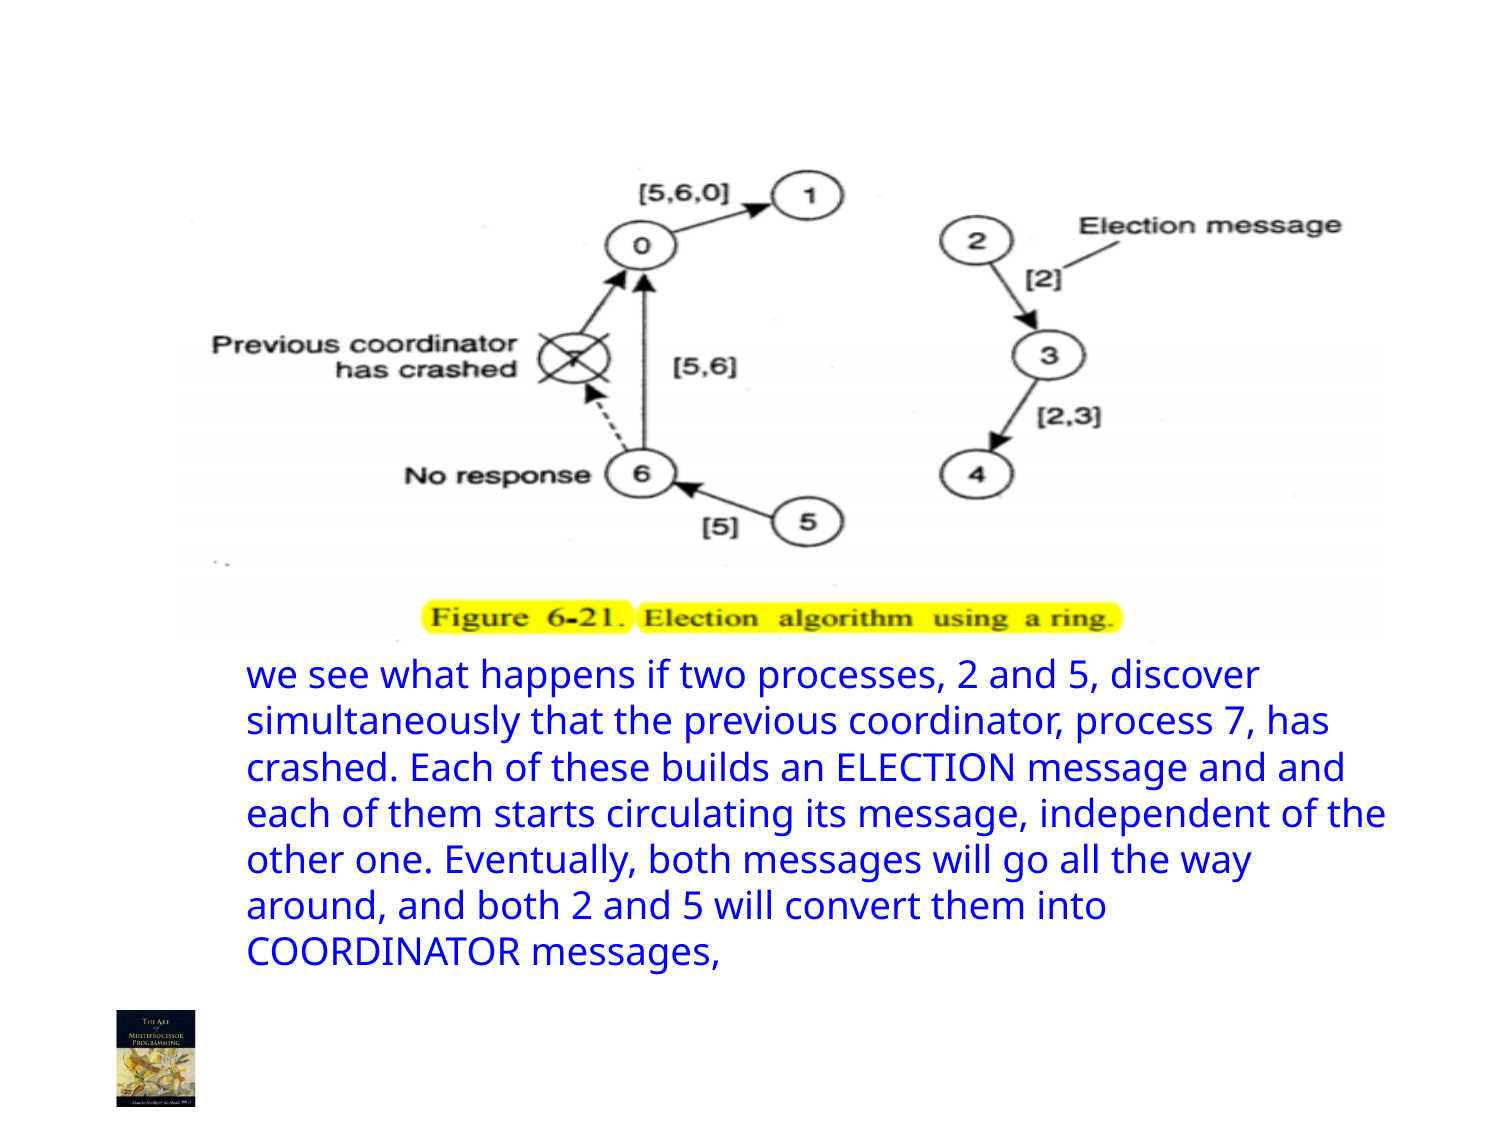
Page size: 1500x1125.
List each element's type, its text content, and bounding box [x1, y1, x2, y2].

picture [107, 1010, 204, 1107]
picture [180, 149, 1380, 643]
list we see what happens if two processes, 2 and 5, discover simultaneously that the previous coordinator, process 7, has crashed. Each of these builds an ELECTION message and and each of them starts circulating its message, independent of the other one. Eventually, both messages will go all the way around, and both 2 and 5 will convert them into COORDINATOR messages, [230, 642, 1408, 985]
